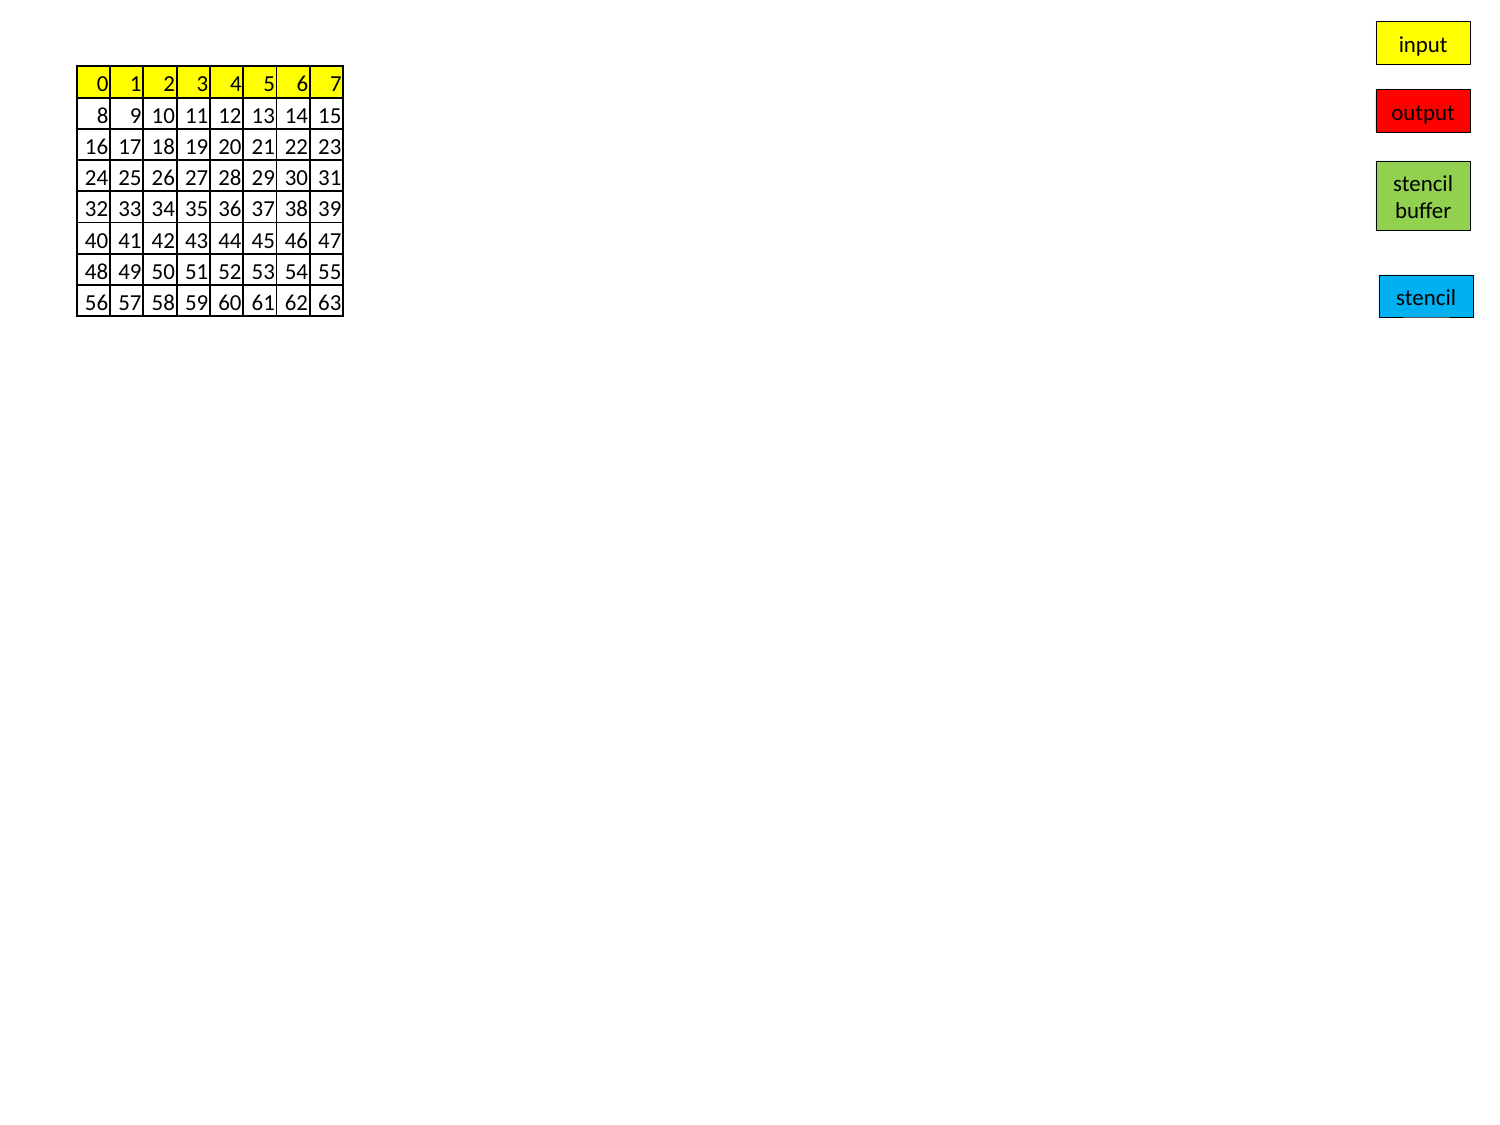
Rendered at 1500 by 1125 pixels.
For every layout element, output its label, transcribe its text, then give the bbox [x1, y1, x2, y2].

table_cell 23 [311, 130, 342, 159]
table_header 0 [78, 67, 109, 97]
text_box stencil [1377, 273, 1475, 319]
table_cell 39 [311, 192, 342, 222]
table_cell 36 [211, 192, 242, 222]
table_cell 33 [111, 192, 142, 222]
table_cell 27 [178, 161, 209, 190]
table_cell 58 [144, 286, 176, 315]
table_cell 32 [78, 192, 109, 222]
table_cell 9 [111, 99, 142, 128]
table_cell 37 [244, 192, 276, 222]
table_cell 10 [144, 99, 176, 128]
table_cell 17 [111, 130, 142, 159]
table_cell 16 [78, 130, 109, 159]
table_cell 12 [211, 99, 242, 128]
table_cell 14 [277, 99, 309, 128]
table_cell 54 [277, 255, 309, 284]
table_cell 34 [144, 192, 176, 222]
table_cell 18 [144, 130, 176, 159]
table_cell 57 [111, 286, 142, 315]
table_cell 40 [78, 223, 109, 253]
table_cell 53 [244, 255, 276, 284]
table_cell 22 [277, 130, 309, 159]
table_cell 43 [178, 223, 209, 253]
table_header 1 [111, 67, 142, 97]
table_cell 30 [277, 161, 309, 190]
table_cell 50 [144, 255, 176, 284]
table_header 2 [144, 67, 176, 97]
table_cell 35 [178, 192, 209, 222]
table_cell 63 [311, 286, 342, 315]
table_cell 59 [178, 286, 209, 315]
table_cell 29 [244, 161, 276, 190]
table_cell 31 [311, 161, 342, 190]
table_cell 49 [111, 255, 142, 284]
table_header 3 [178, 67, 209, 97]
text_box stencil buffer [1374, 159, 1473, 233]
table_cell 61 [244, 286, 276, 315]
table_cell 52 [211, 255, 242, 284]
table_cell 11 [178, 99, 209, 128]
table_cell 56 [78, 286, 109, 315]
text_box input [1374, 20, 1473, 66]
table_cell 20 [211, 130, 242, 159]
table_cell 41 [111, 223, 142, 253]
table_cell 21 [244, 130, 276, 159]
table_cell 19 [178, 130, 209, 159]
table_cell 60 [211, 286, 242, 315]
table_header 6 [277, 67, 309, 97]
table_cell 45 [244, 223, 276, 253]
table_header 5 [244, 67, 276, 97]
table_header 7 [311, 67, 342, 97]
table_cell 44 [211, 223, 242, 253]
table_cell 46 [277, 223, 309, 253]
table_cell 26 [144, 161, 176, 190]
table_header 4 [211, 67, 242, 97]
table_cell 55 [311, 255, 342, 284]
table_cell 13 [244, 99, 276, 128]
table_cell 48 [78, 255, 109, 284]
table_cell 38 [277, 192, 309, 222]
text_box output [1374, 88, 1473, 134]
table_cell 51 [178, 255, 209, 284]
table_cell 47 [311, 223, 342, 253]
table_cell 8 [78, 99, 109, 128]
table_cell 28 [211, 161, 242, 190]
table_cell 24 [78, 161, 109, 190]
table_cell 25 [111, 161, 142, 190]
table_cell 62 [277, 286, 309, 315]
table_cell 15 [311, 99, 342, 128]
table_cell 42 [144, 223, 176, 253]
